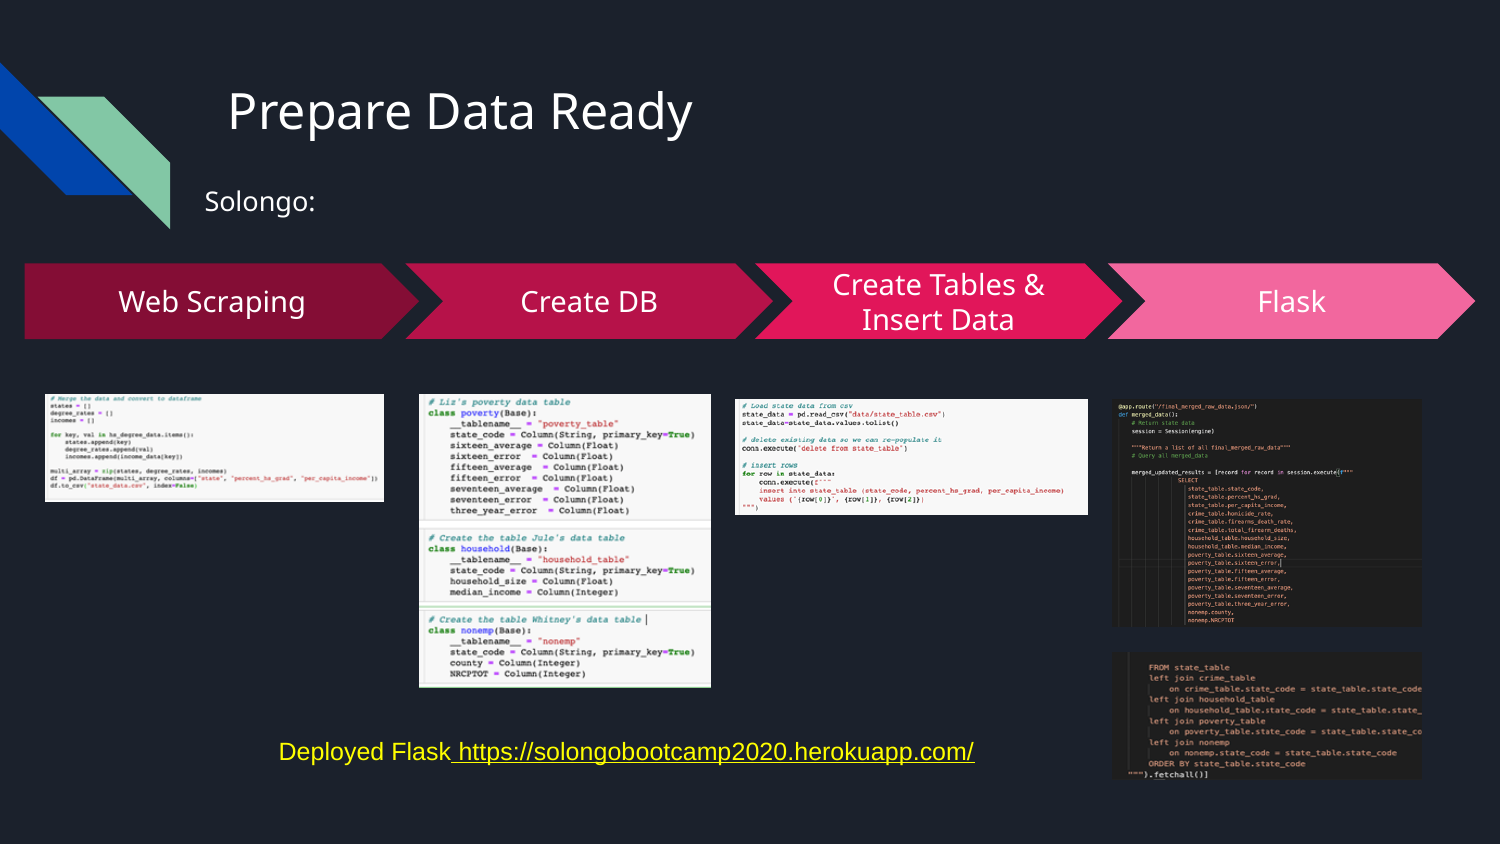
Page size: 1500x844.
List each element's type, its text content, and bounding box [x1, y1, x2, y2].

text_box Deployed Flask https://solongobootcamp2020.herokuapp.com/ [263, 715, 1206, 797]
picture [1112, 652, 1423, 780]
text_box Web Scraping [24, 263, 420, 340]
picture [1112, 399, 1423, 628]
text_box Create Tables & Insert Data [754, 263, 1123, 339]
text_box Create DB [405, 263, 774, 339]
title Prepare Data Ready [212, 64, 1368, 164]
picture [44, 394, 384, 502]
list Solongo: [189, 164, 1464, 241]
picture [418, 394, 711, 689]
text_box Flask [1107, 263, 1476, 339]
picture [735, 399, 1089, 515]
